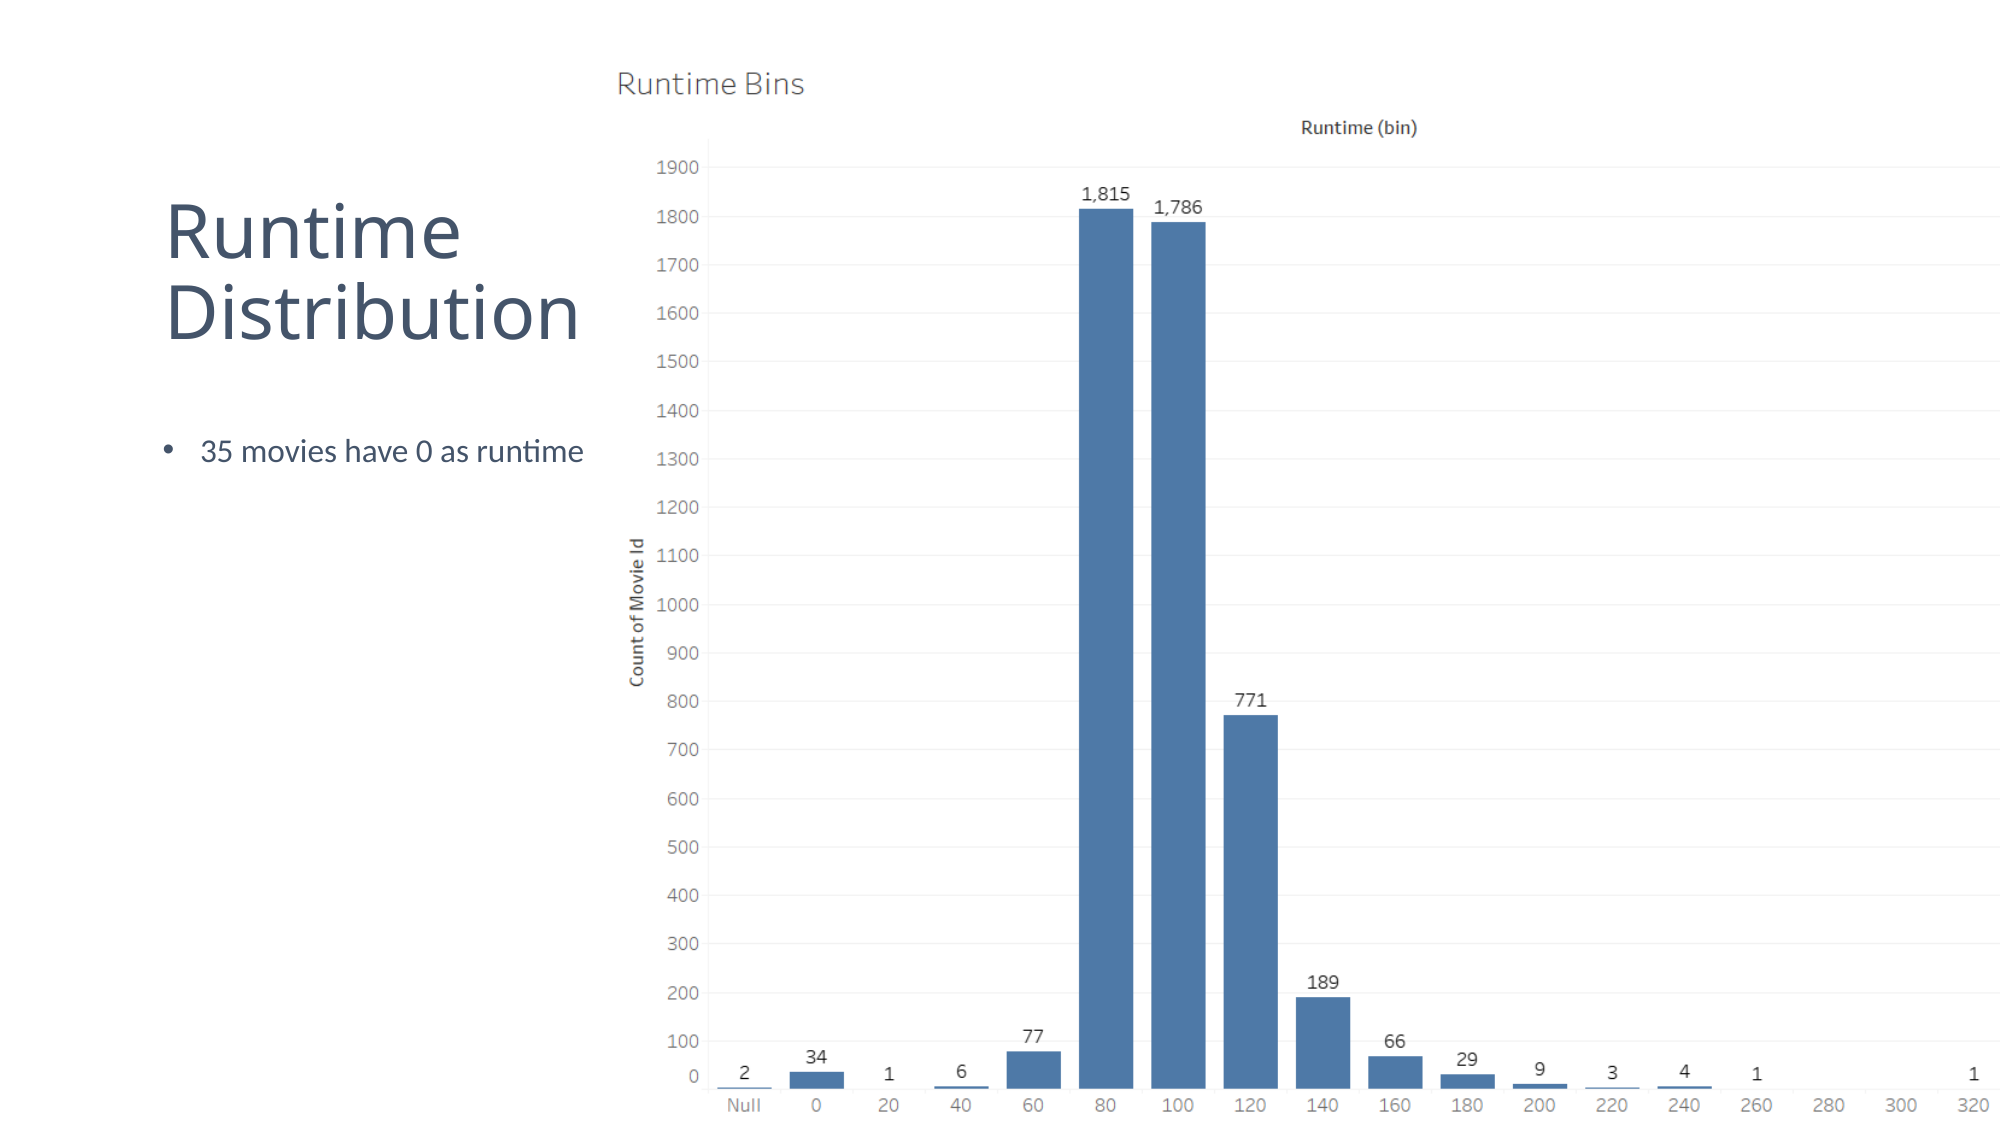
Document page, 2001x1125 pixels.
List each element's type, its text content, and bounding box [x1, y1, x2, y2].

title Runtime Distribution [149, 93, 603, 364]
picture [603, 57, 2000, 1125]
list 35 movies have 0 as runtime [147, 425, 603, 1025]
